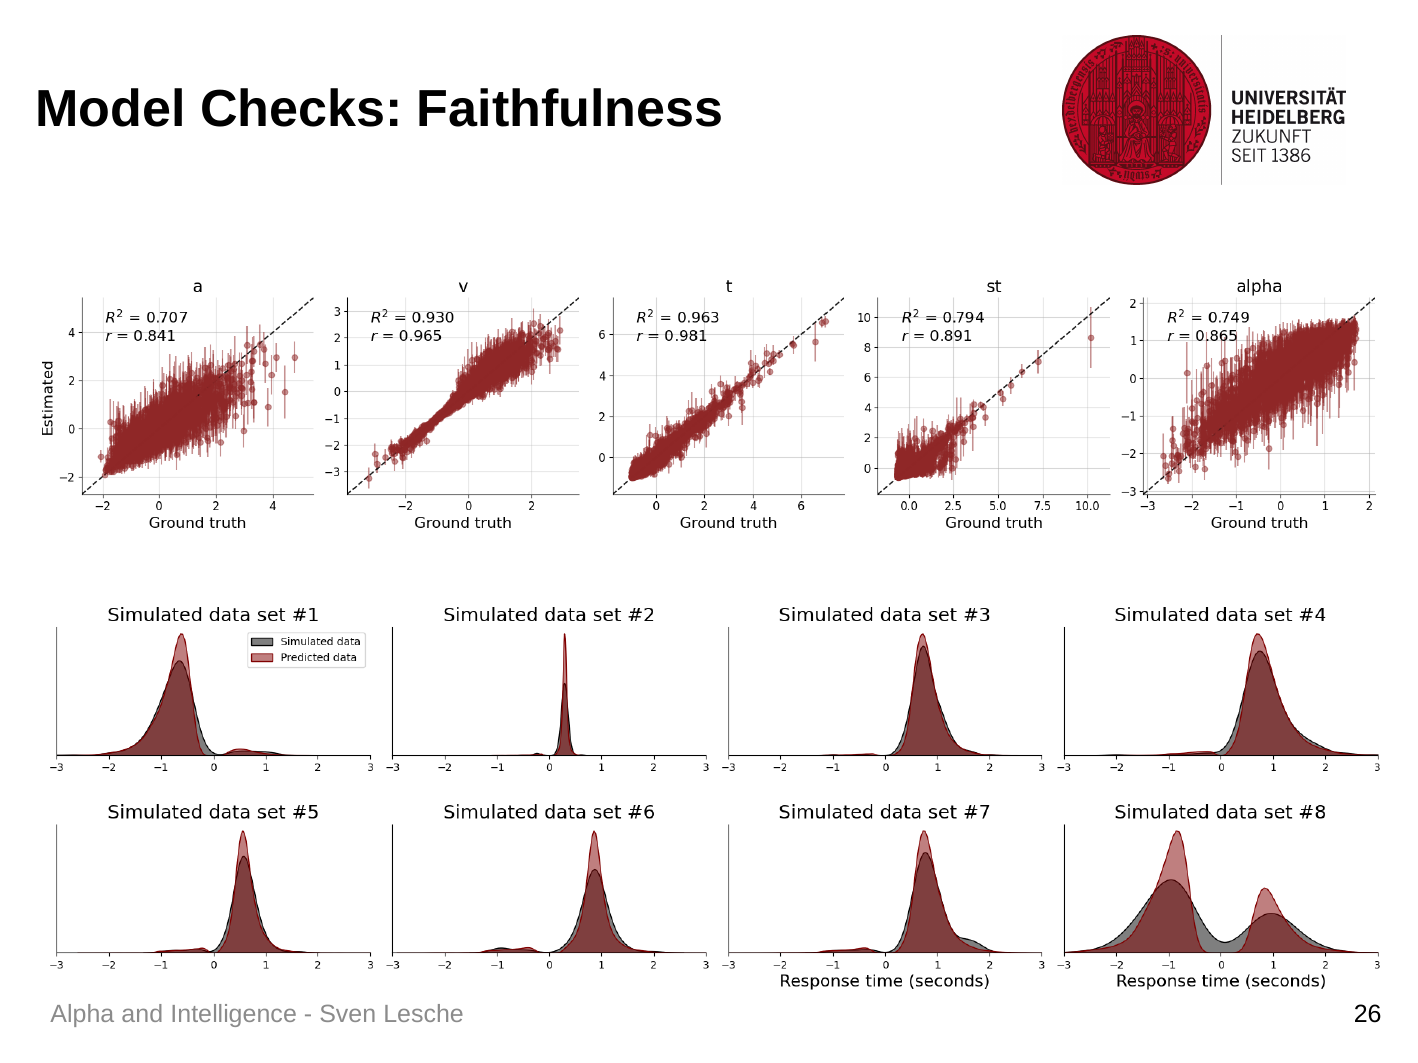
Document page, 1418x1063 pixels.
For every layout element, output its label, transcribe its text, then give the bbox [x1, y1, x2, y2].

footer Alpha and Intelligence - Sven Lesche [35, 997, 922, 1028]
picture [33, 272, 1381, 538]
picture [1062, 35, 1346, 185]
title Model Checks: Faithfulness [35, 76, 1022, 254]
slide_number 26 [1015, 1005, 1382, 1028]
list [41, 599, 1389, 999]
